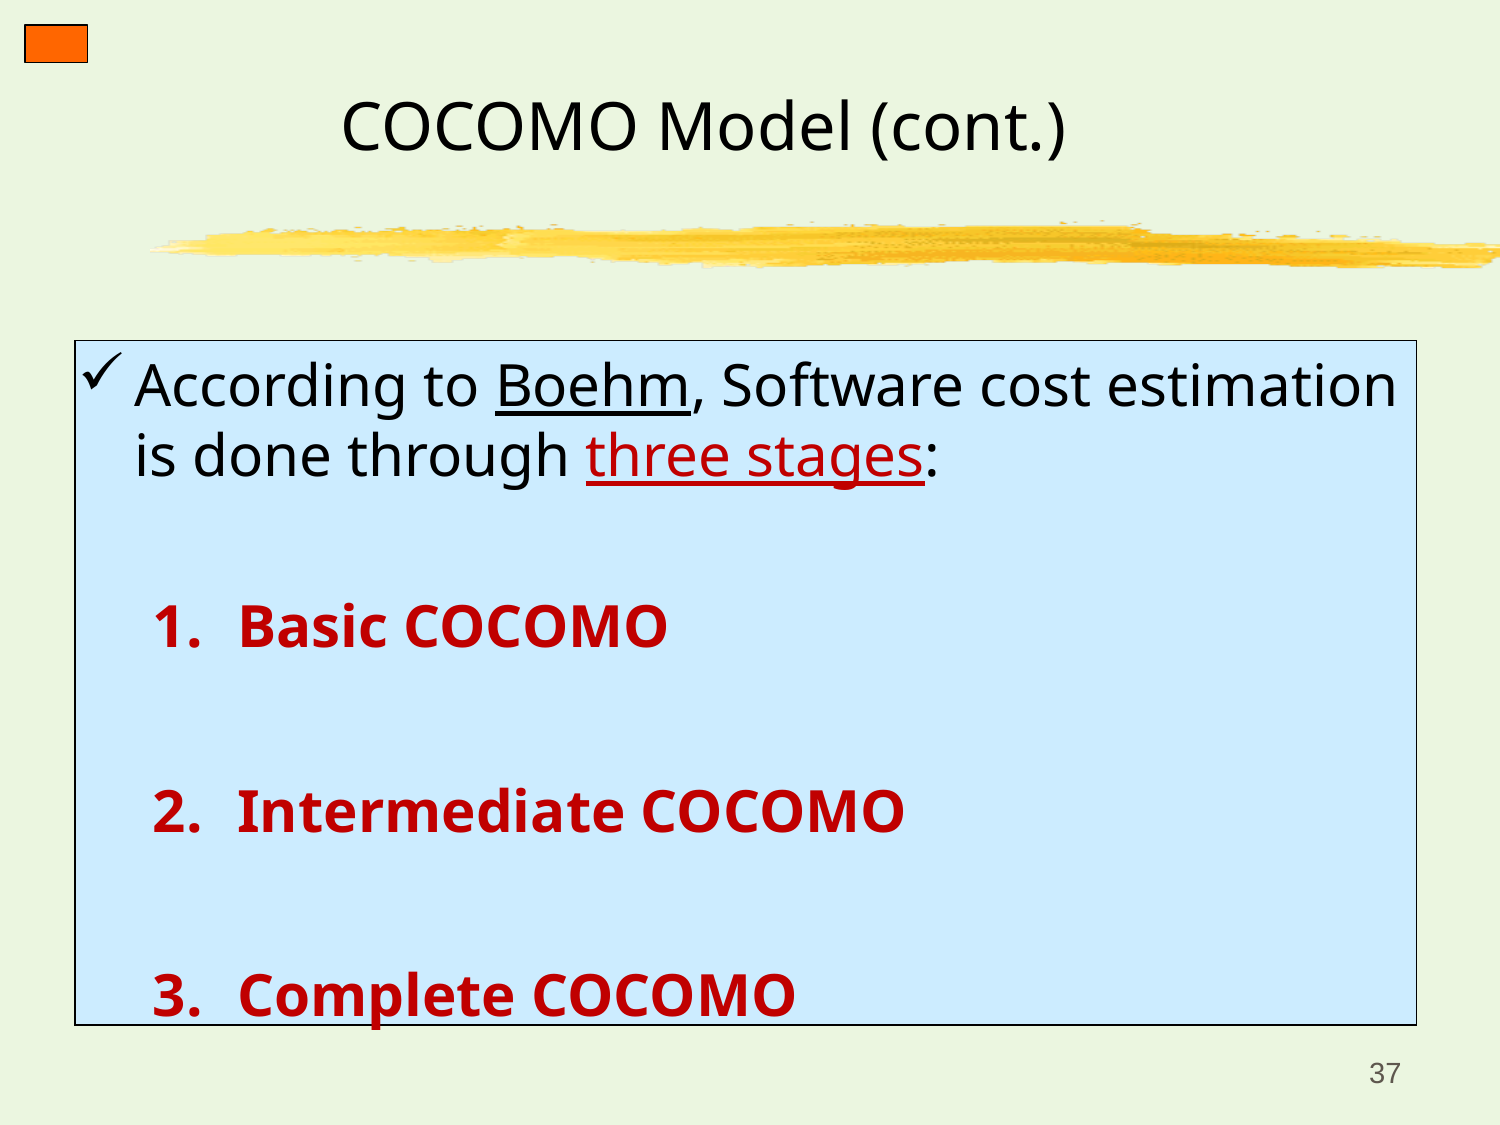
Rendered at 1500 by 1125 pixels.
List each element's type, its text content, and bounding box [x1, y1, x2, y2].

text_box [24, 24, 88, 63]
picture [150, 215, 1500, 279]
slide_number 37 [1103, 1026, 1417, 1098]
list According to Boehm, Software cost estimation is done through three stages: Basic COCOMO Intermediate COCOMO Complete COCOMO [74, 340, 1417, 1026]
title COCOMO Model (cont.) [66, 29, 1342, 218]
